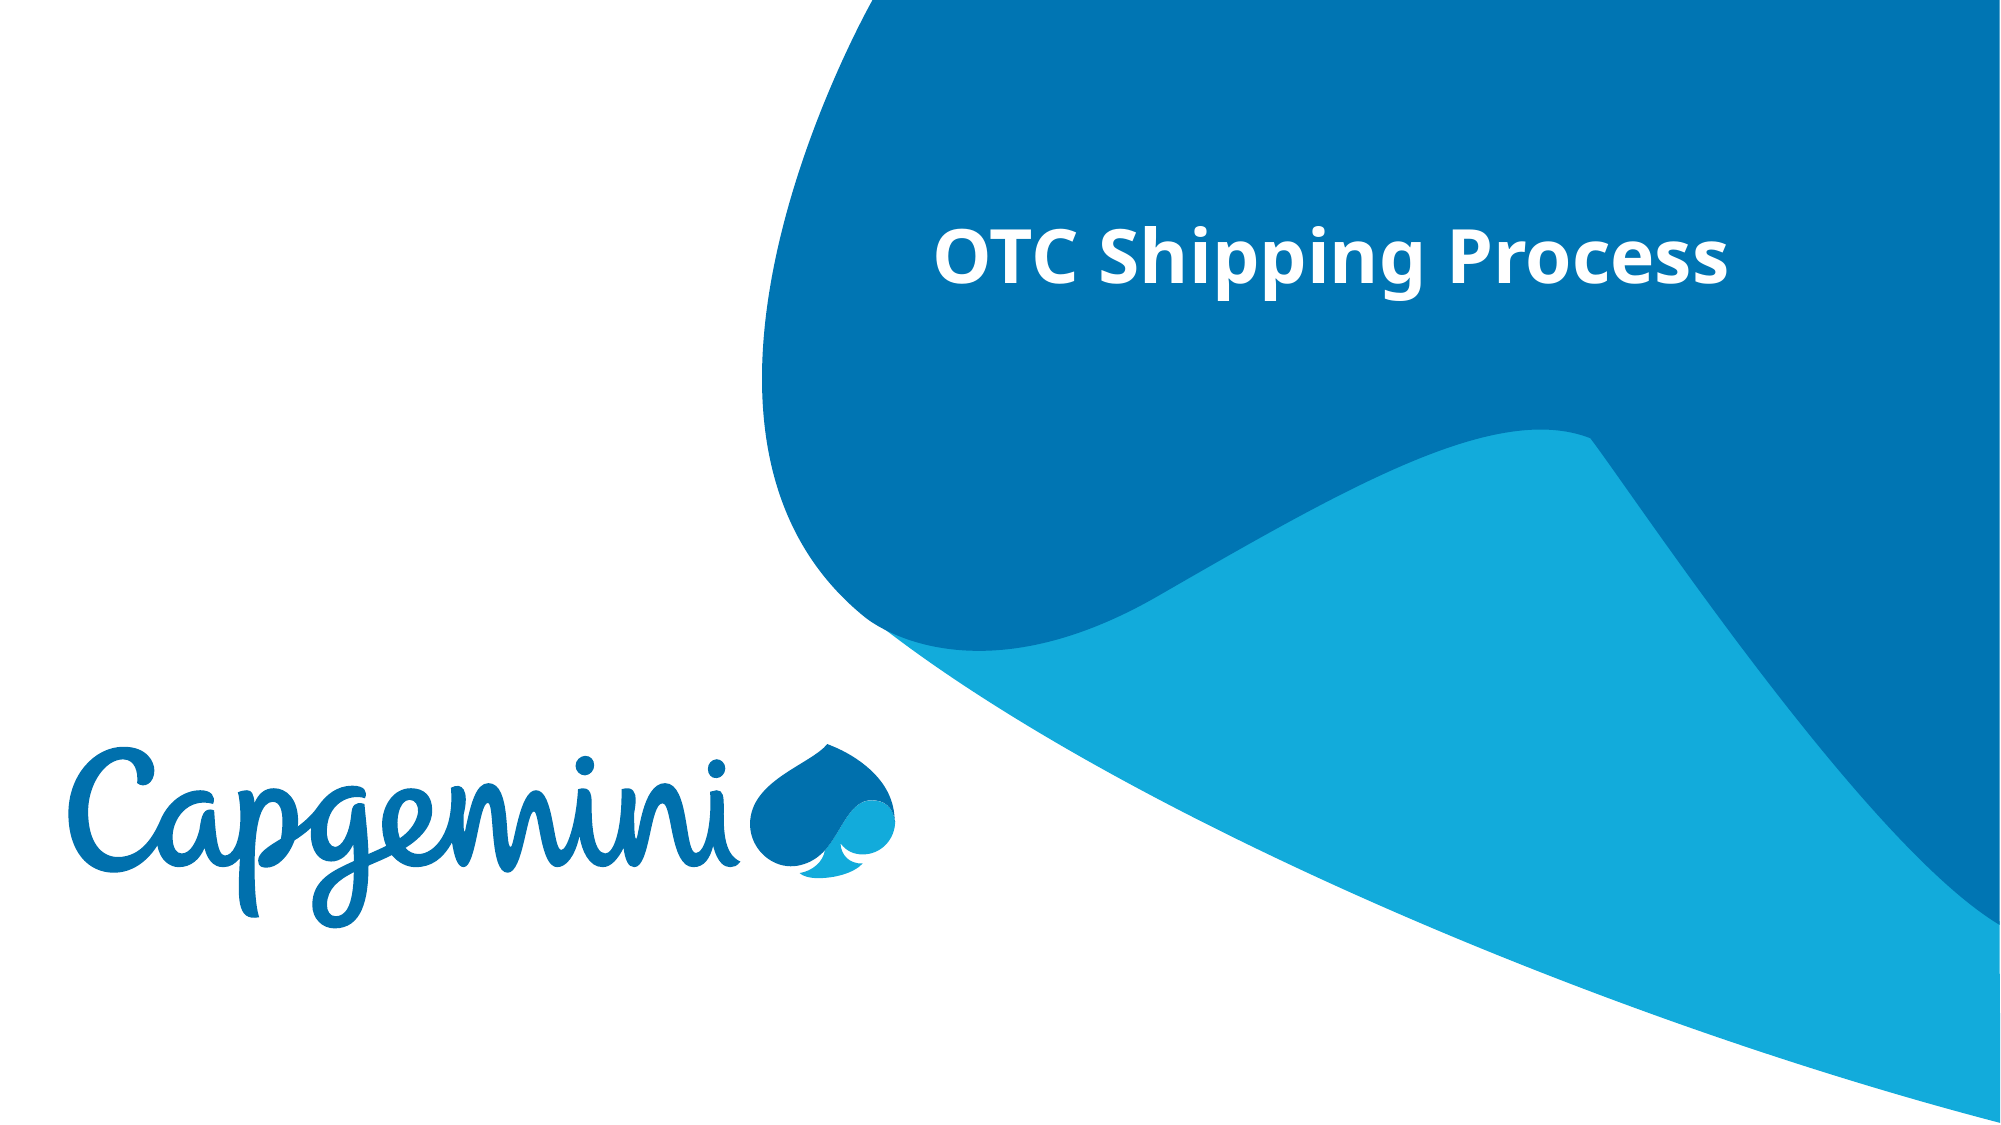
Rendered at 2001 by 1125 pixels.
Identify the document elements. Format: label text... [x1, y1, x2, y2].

list OTC Shipping Process [917, 90, 1898, 428]
